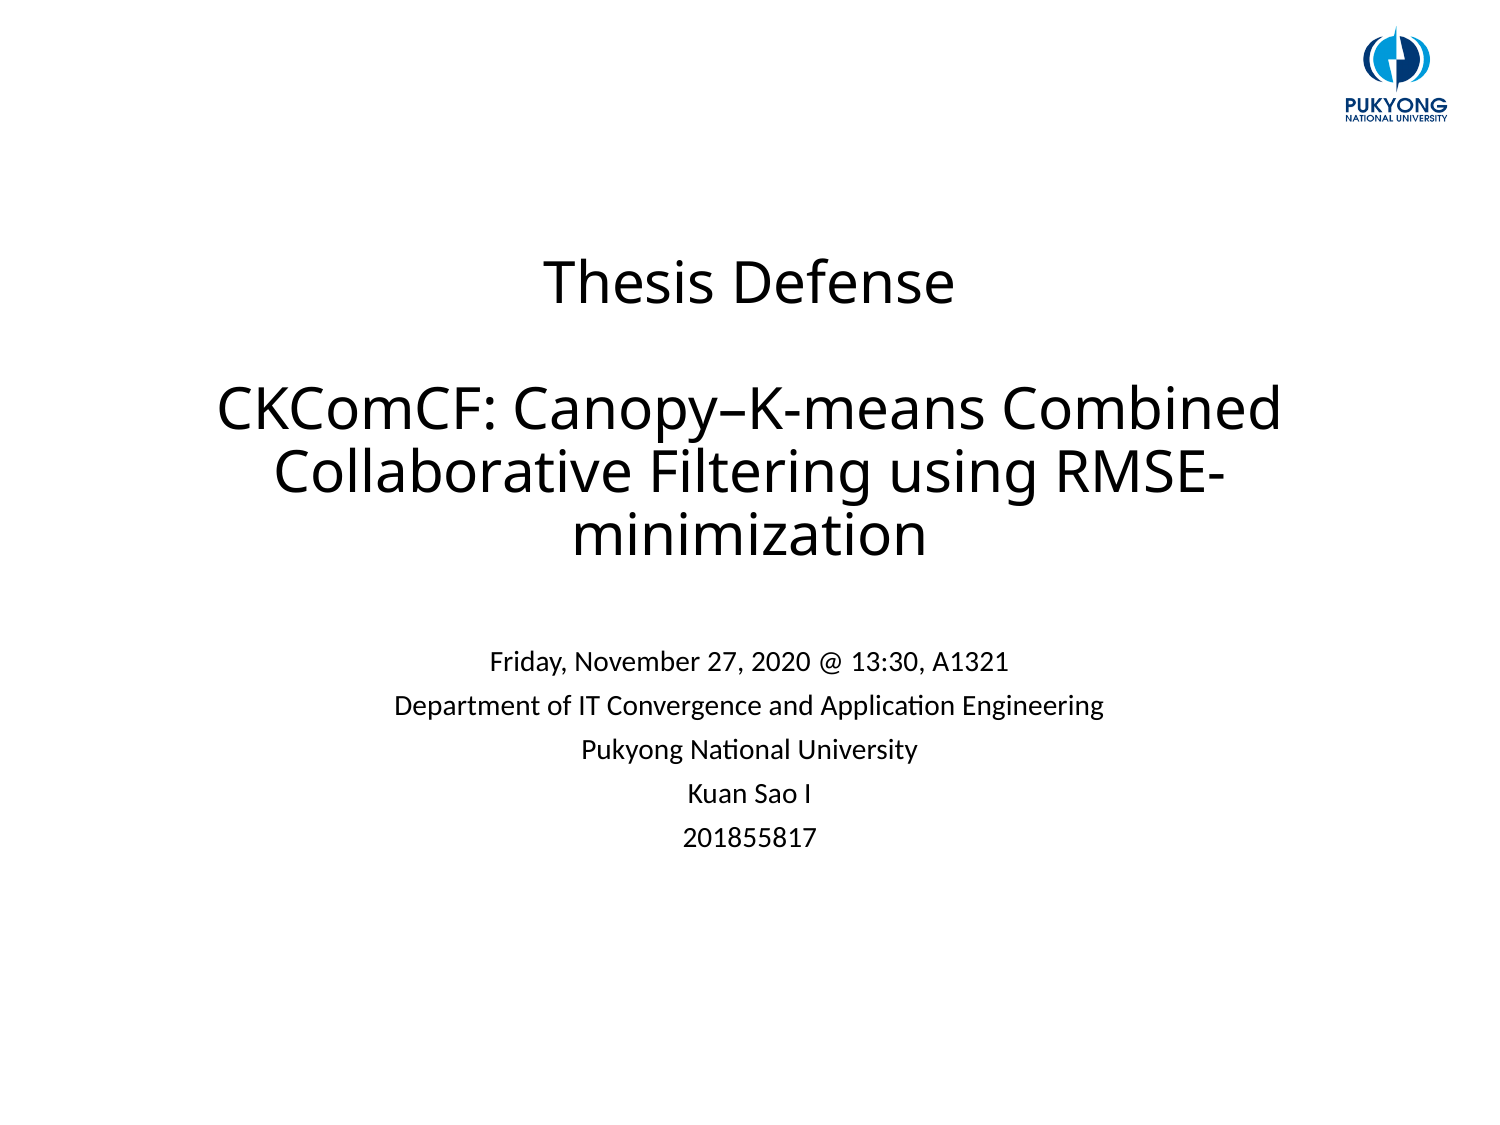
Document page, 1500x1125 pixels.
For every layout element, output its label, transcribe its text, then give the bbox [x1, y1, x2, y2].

title Thesis Defense CKComCF: Canopy–K-means Combined Collaborative Filtering using RMSE-minimization [112, 184, 1388, 576]
picture [1292, 22, 1500, 127]
subtitle Friday, November 27, 2020 @ 13:30, A1321 Department of IT Convergence and Application Engineering Pukyong National University Kuan Sao I 201855817 [187, 590, 1313, 863]
